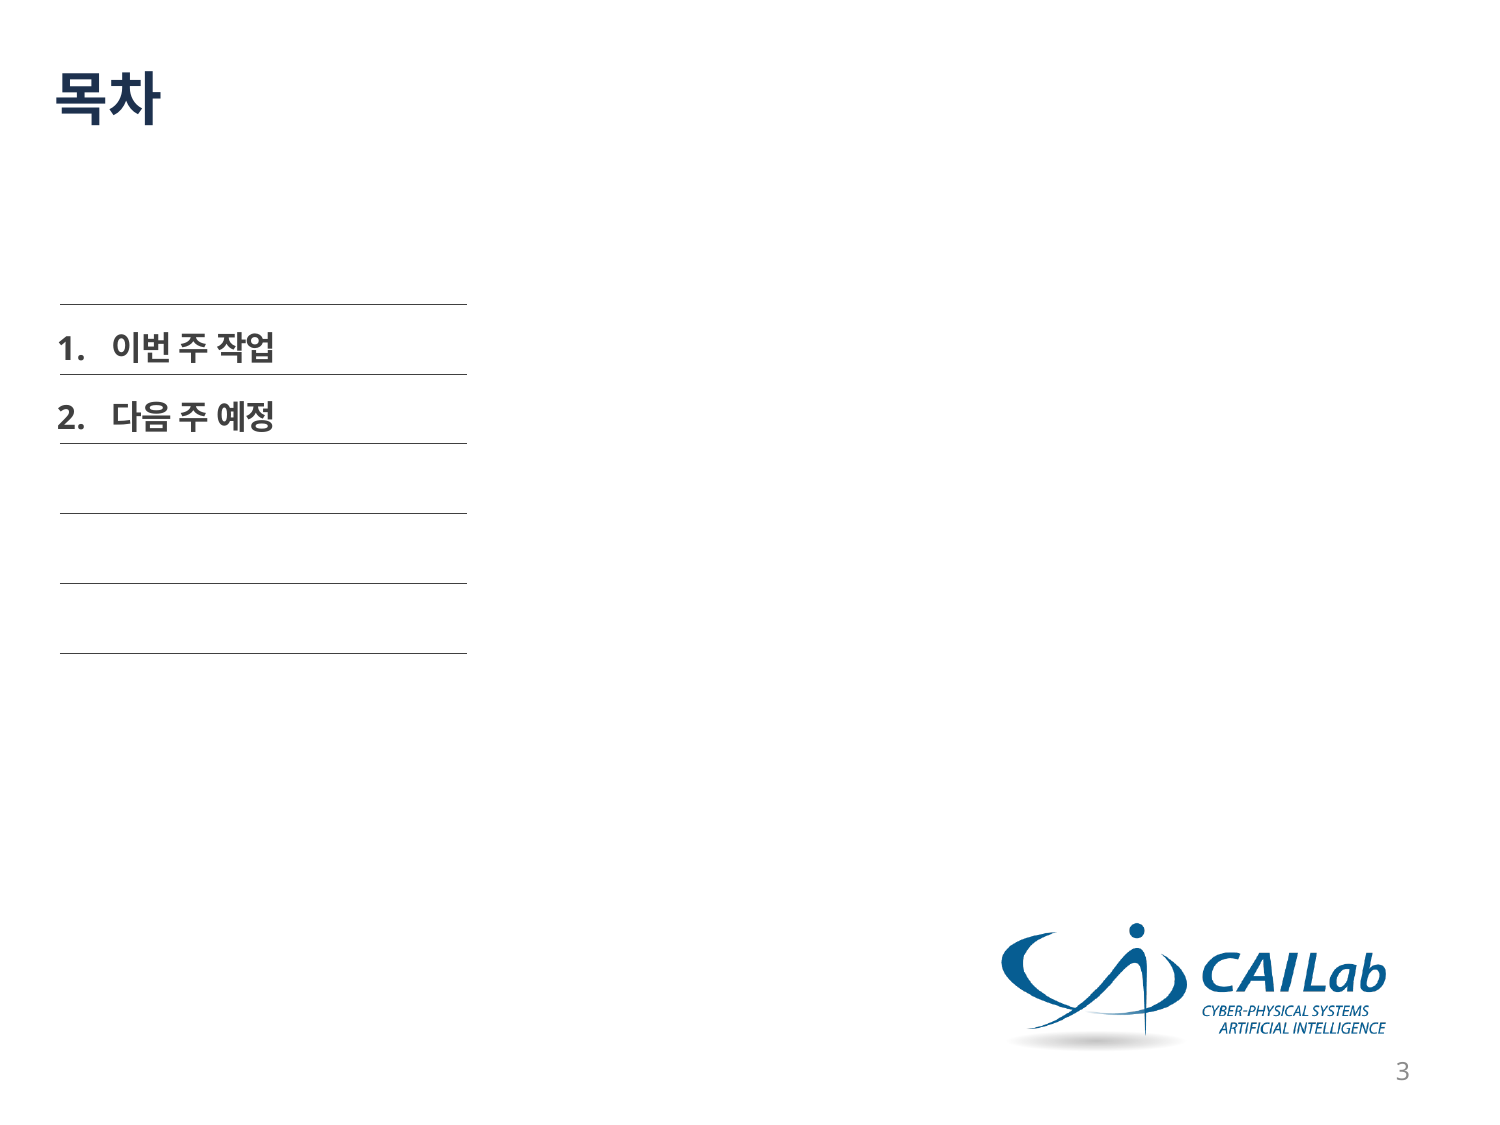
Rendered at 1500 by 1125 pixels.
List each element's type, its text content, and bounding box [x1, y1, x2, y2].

title 목차 [39, 24, 1440, 170]
text_box 이번 주 작업 다음 주 예정 [41, 289, 891, 1064]
picture [941, 863, 1457, 1114]
